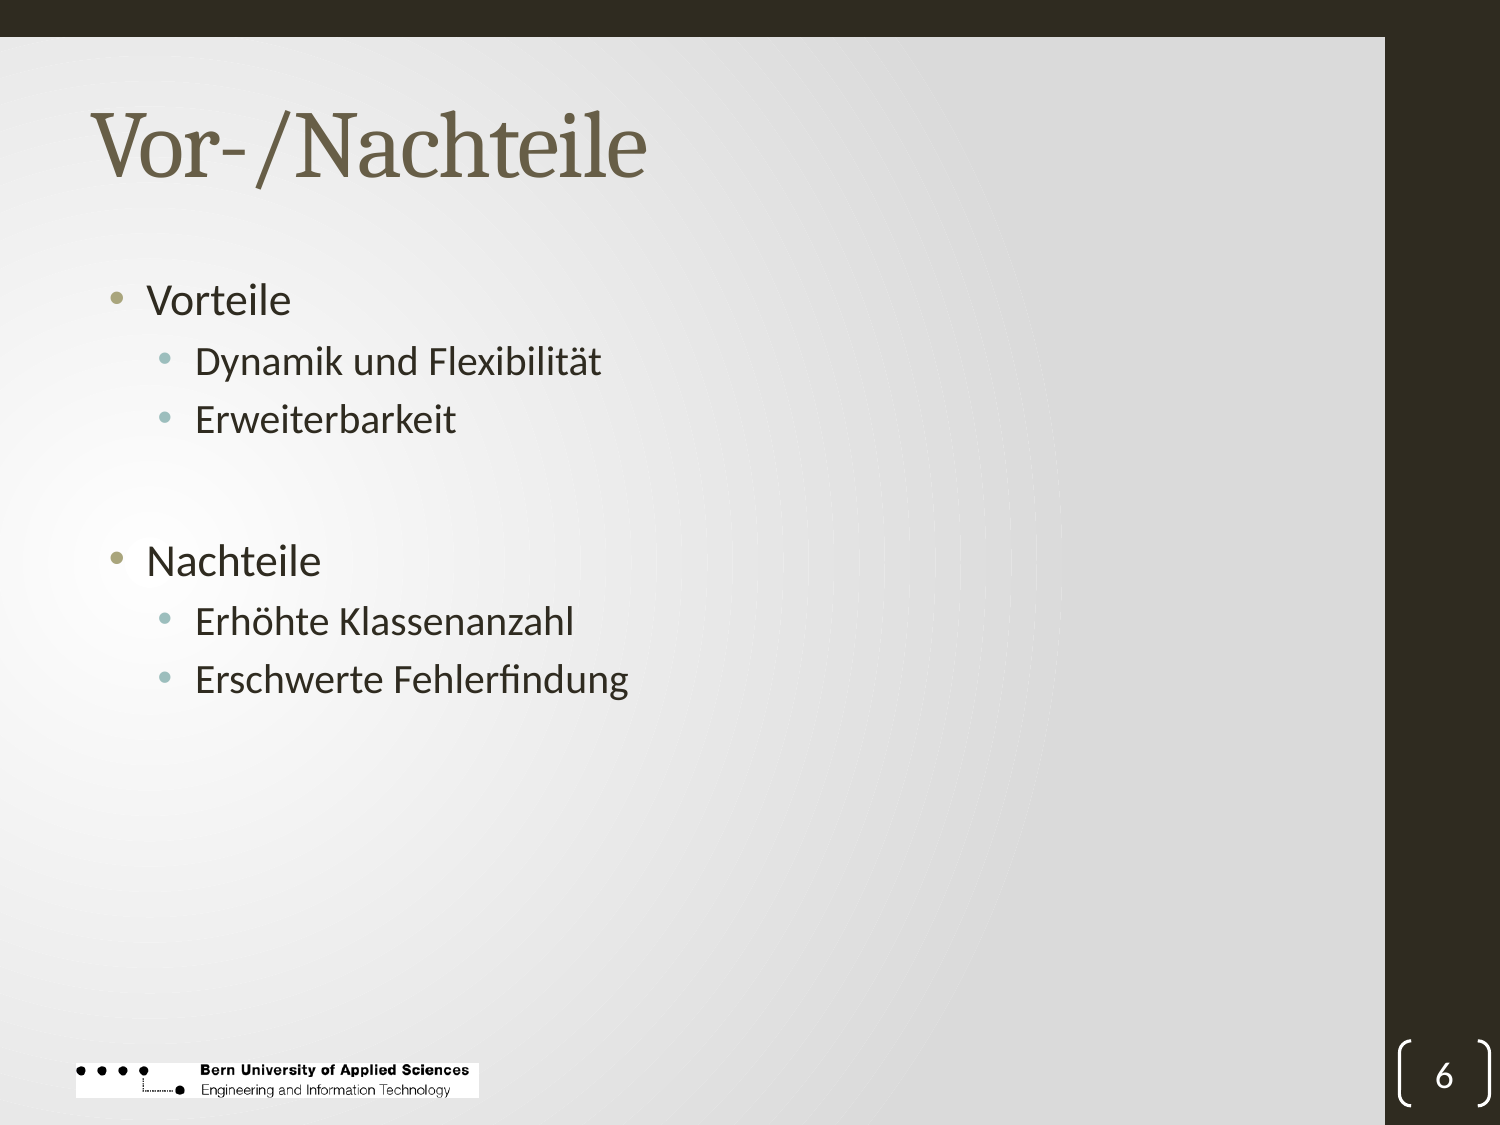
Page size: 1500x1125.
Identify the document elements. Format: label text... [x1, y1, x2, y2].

slide_number 6 [1397, 1039, 1492, 1108]
list Vorteile Dynamik und Flexibilität Erweiterbarkeit Nachteile Erhöhte Klassenanzahl Erschwerte Fehlerfindung [75, 262, 1325, 1050]
title Vor-/Nachteile [75, 45, 1325, 233]
picture [76, 1063, 479, 1098]
